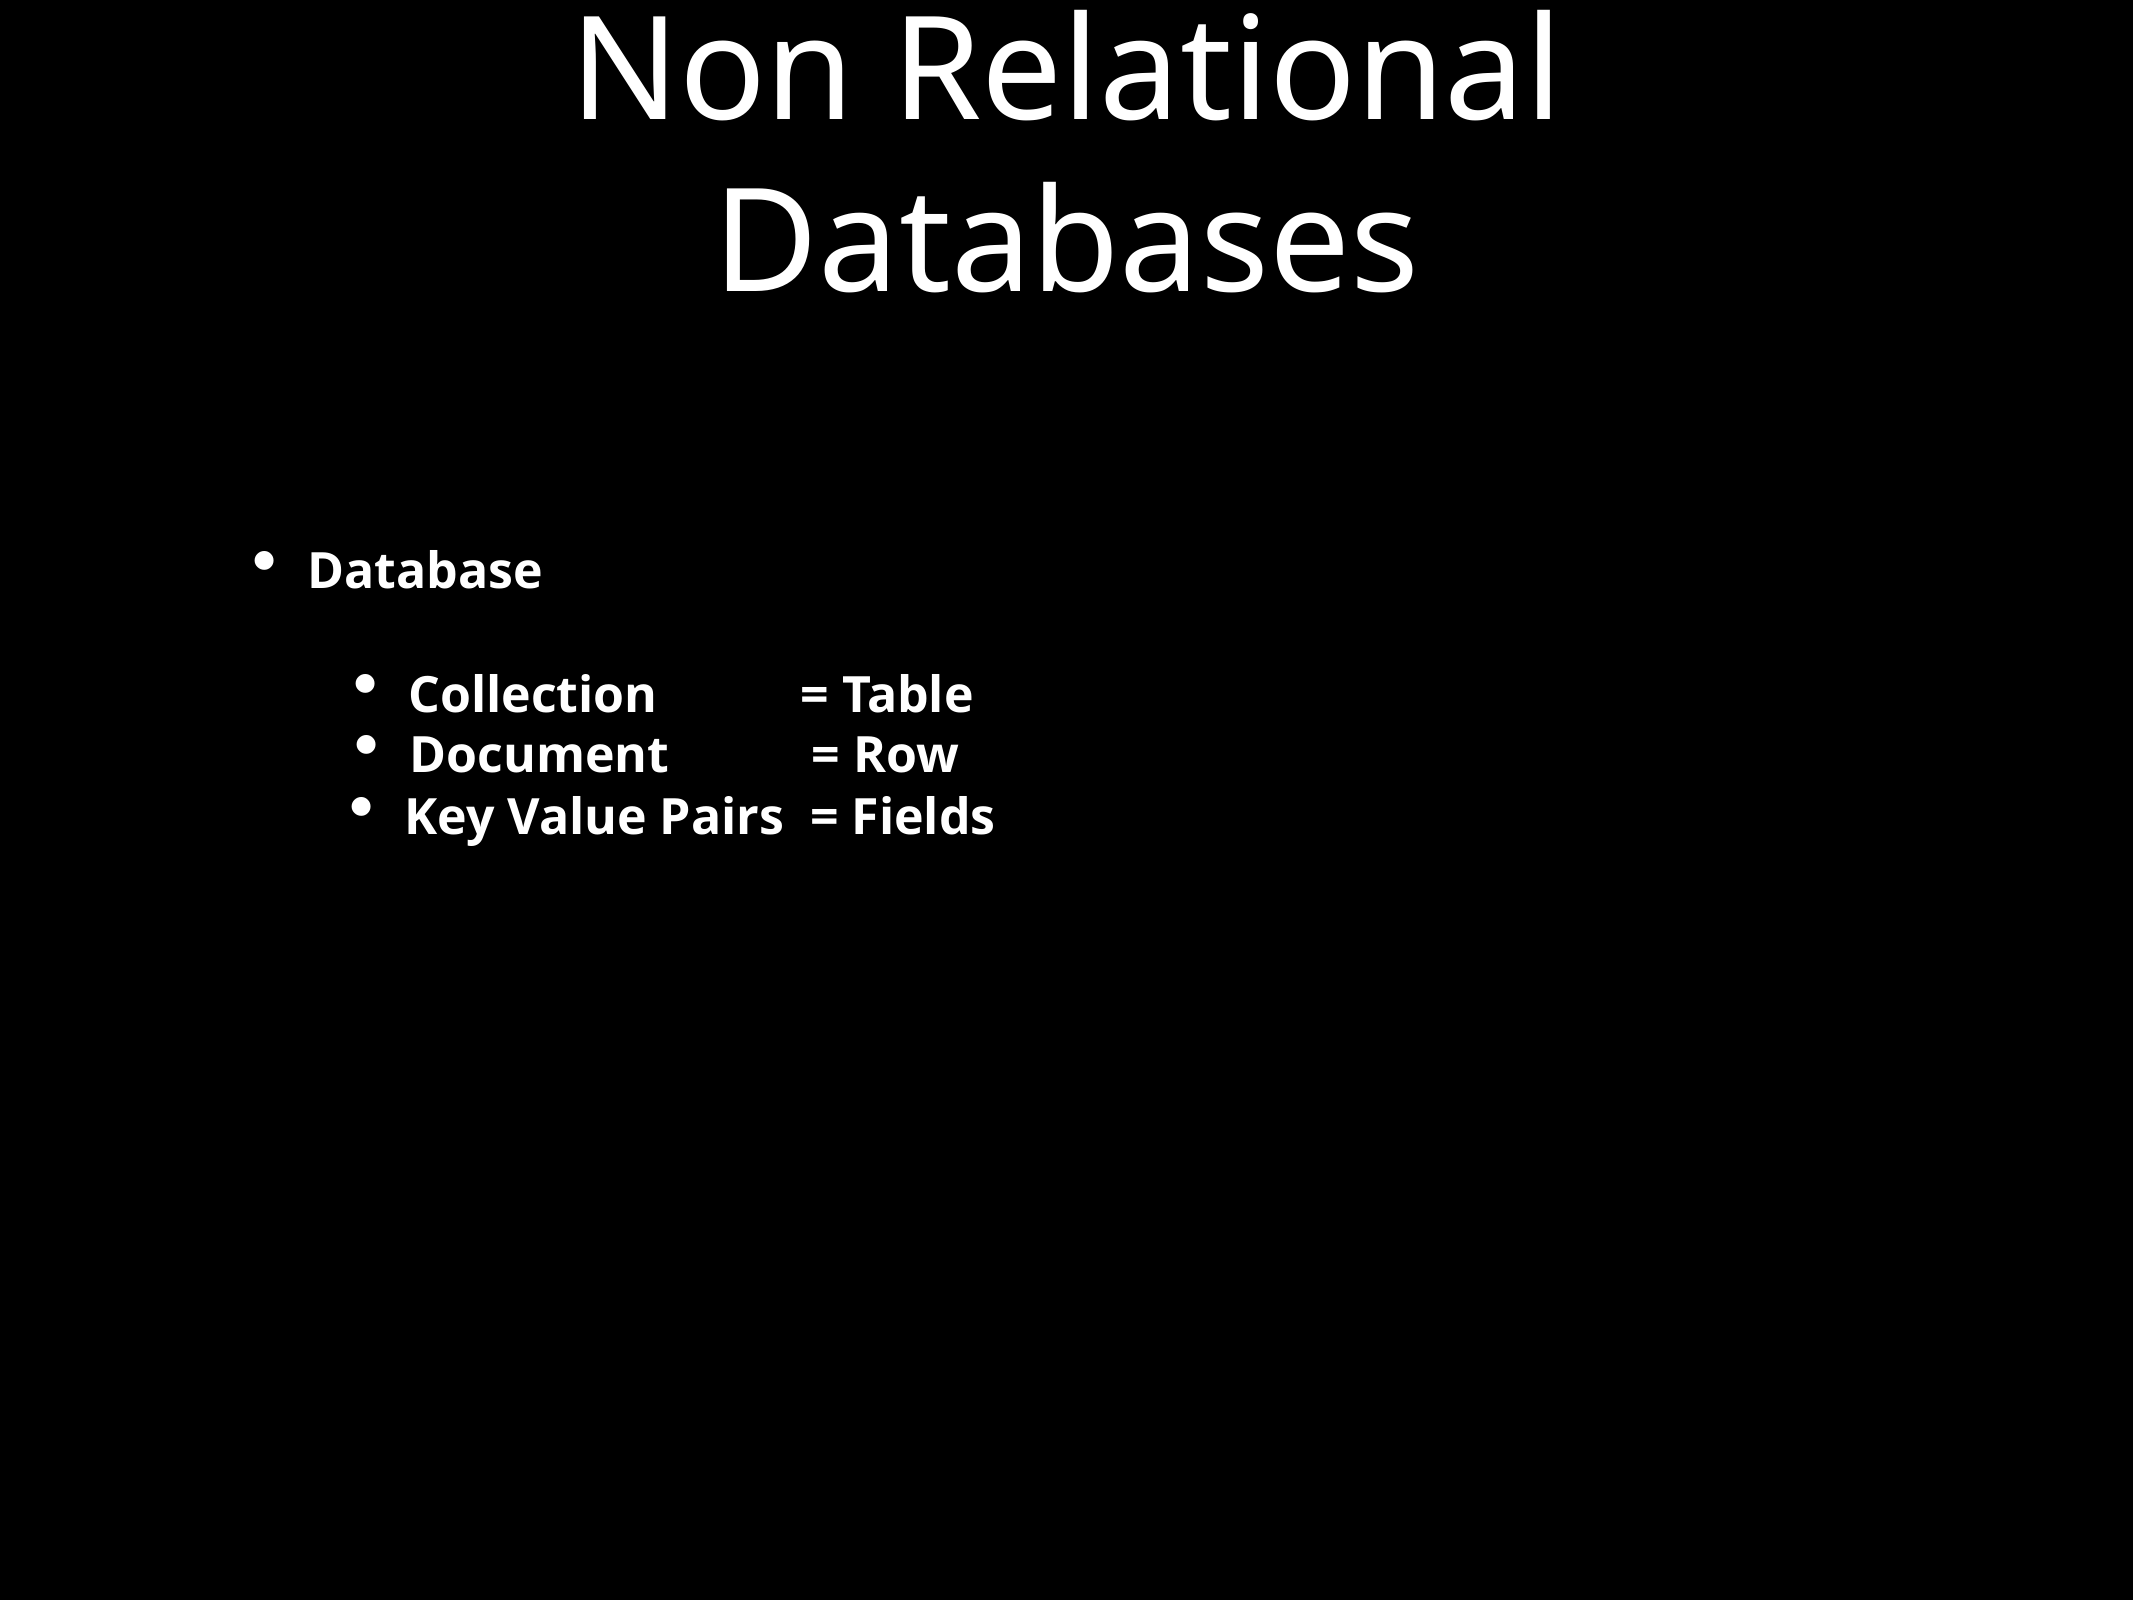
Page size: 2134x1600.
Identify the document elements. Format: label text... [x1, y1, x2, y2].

title Non Relational Databases [194, 0, 1939, 330]
text_box Document = Row [346, 714, 968, 776]
text_box Key Value Pairs = Fields [341, 776, 1005, 853]
text_box Collection = Table [345, 654, 983, 731]
text_box Database [244, 530, 551, 607]
